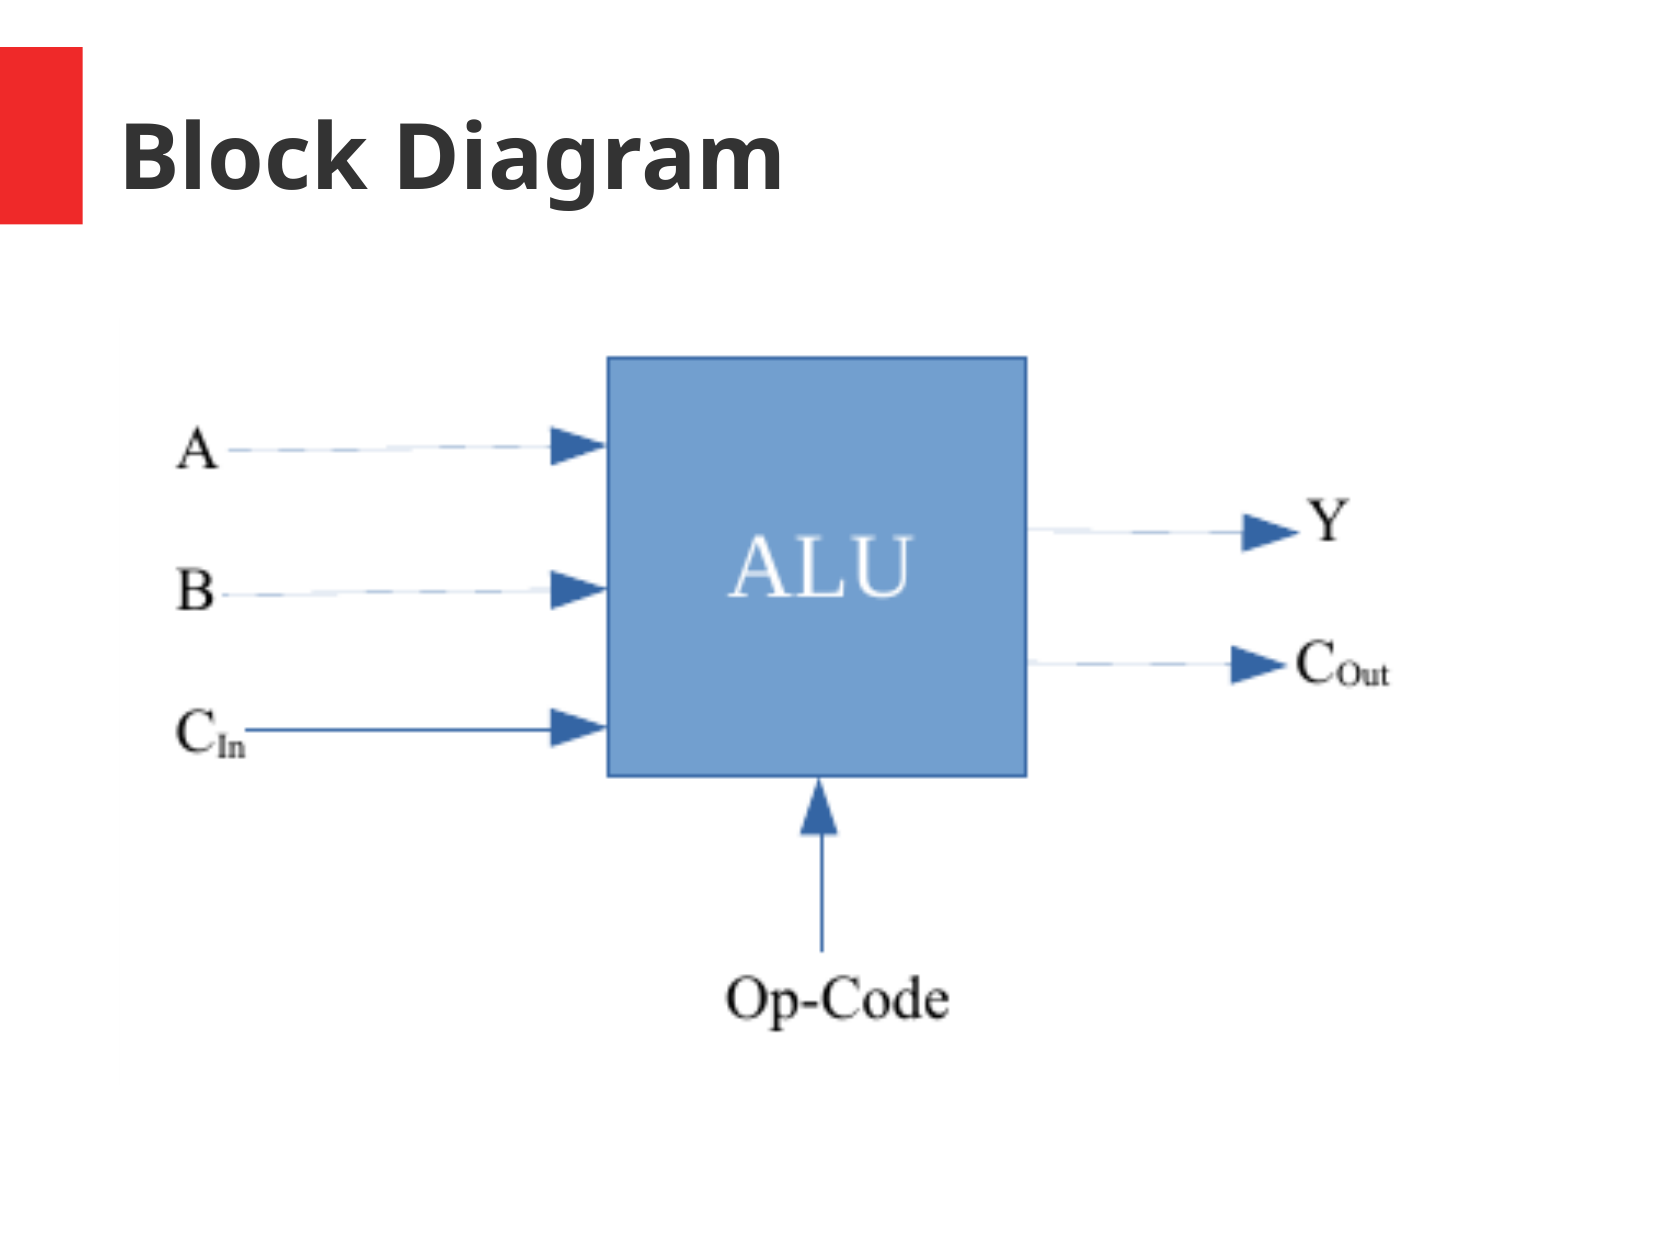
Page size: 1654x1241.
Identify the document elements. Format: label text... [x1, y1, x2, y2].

text_box Block Diagram [118, 49, 1571, 257]
picture [117, 318, 1538, 1085]
